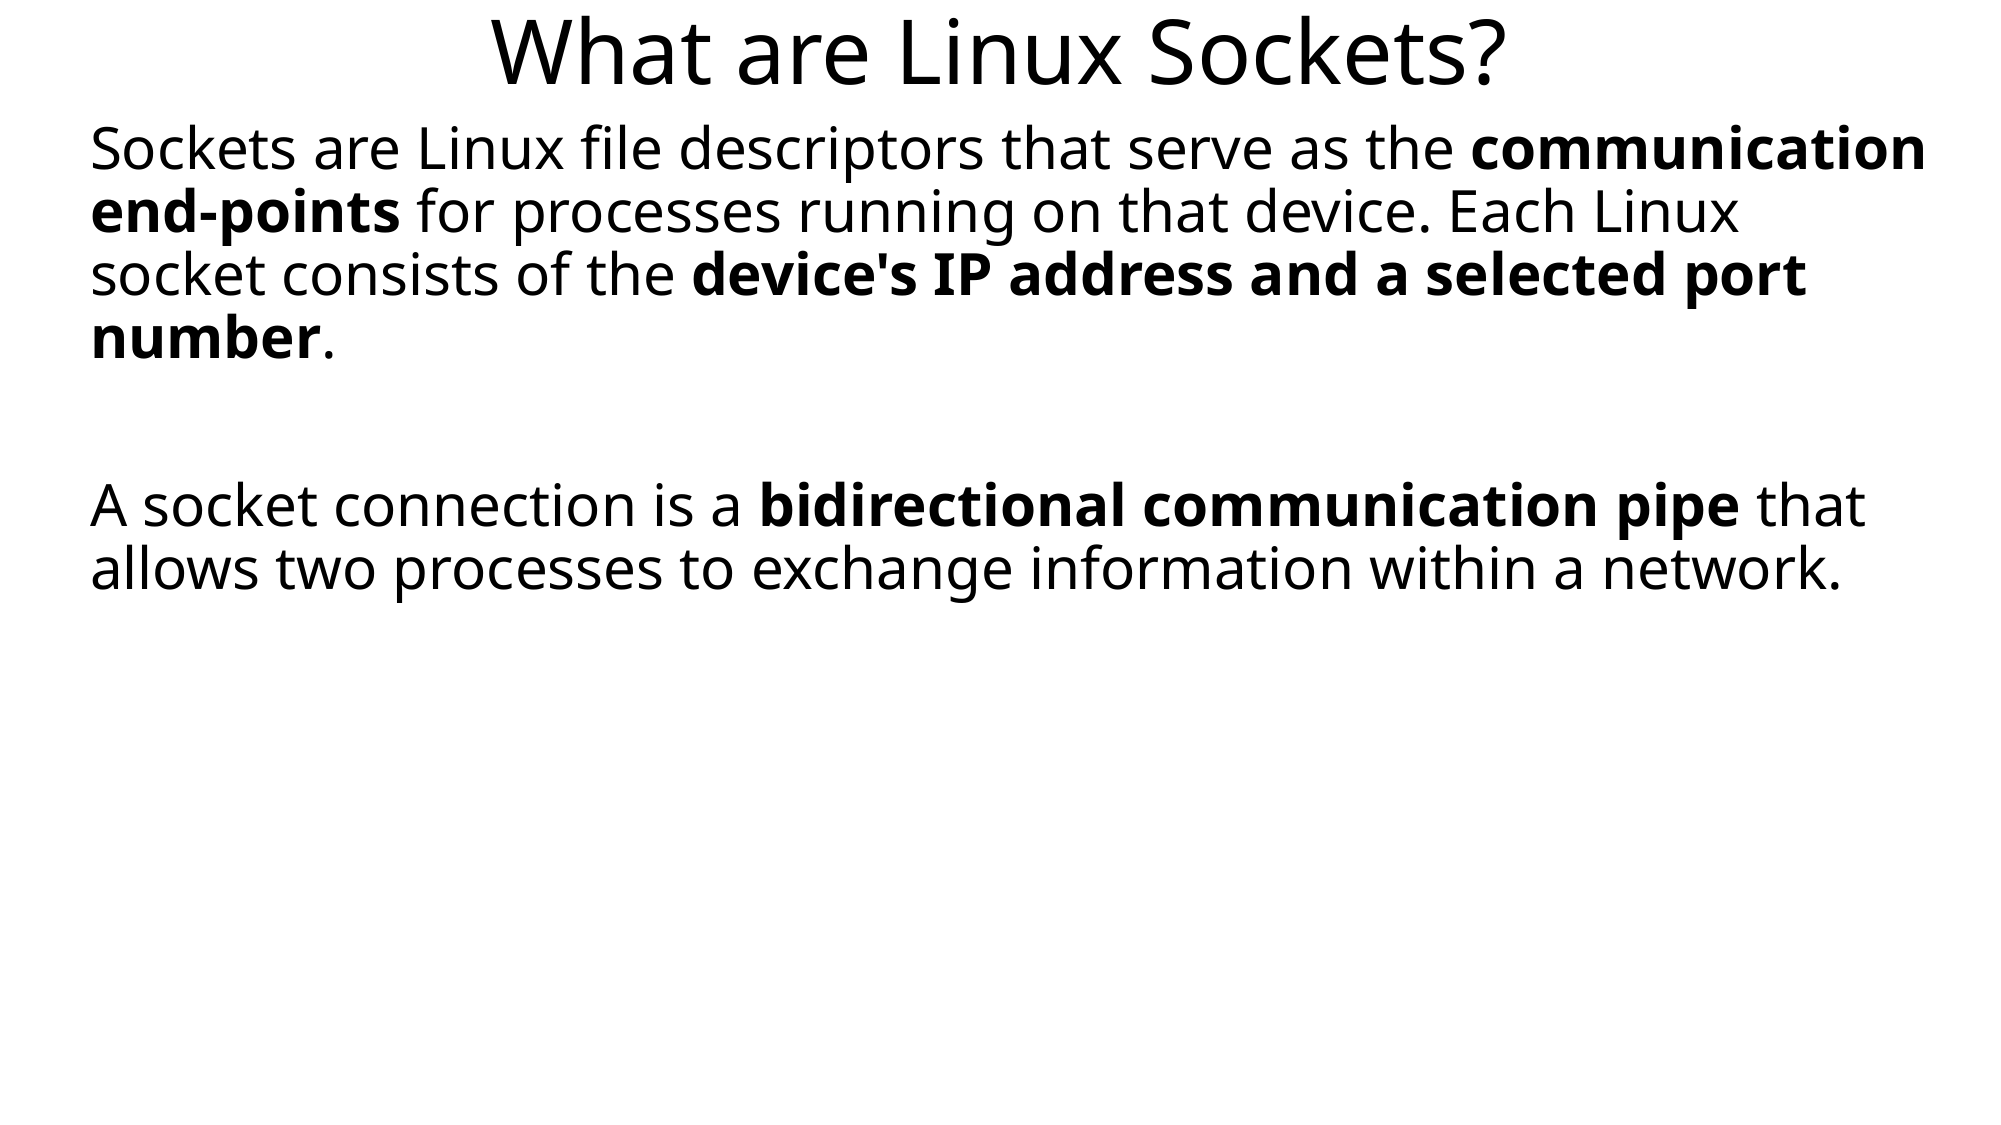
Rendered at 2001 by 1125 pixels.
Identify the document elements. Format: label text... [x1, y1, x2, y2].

title What are Linux Sockets? [137, 0, 1863, 112]
list Sockets are Linux file descriptors that serve as the communication end-points for processes running on that device. Each Linux socket consists of the device's IP address and a selected port number. A socket connection is a bidirectional communication pipe that allows two processes to exchange information within a network. [75, 112, 1945, 1083]
